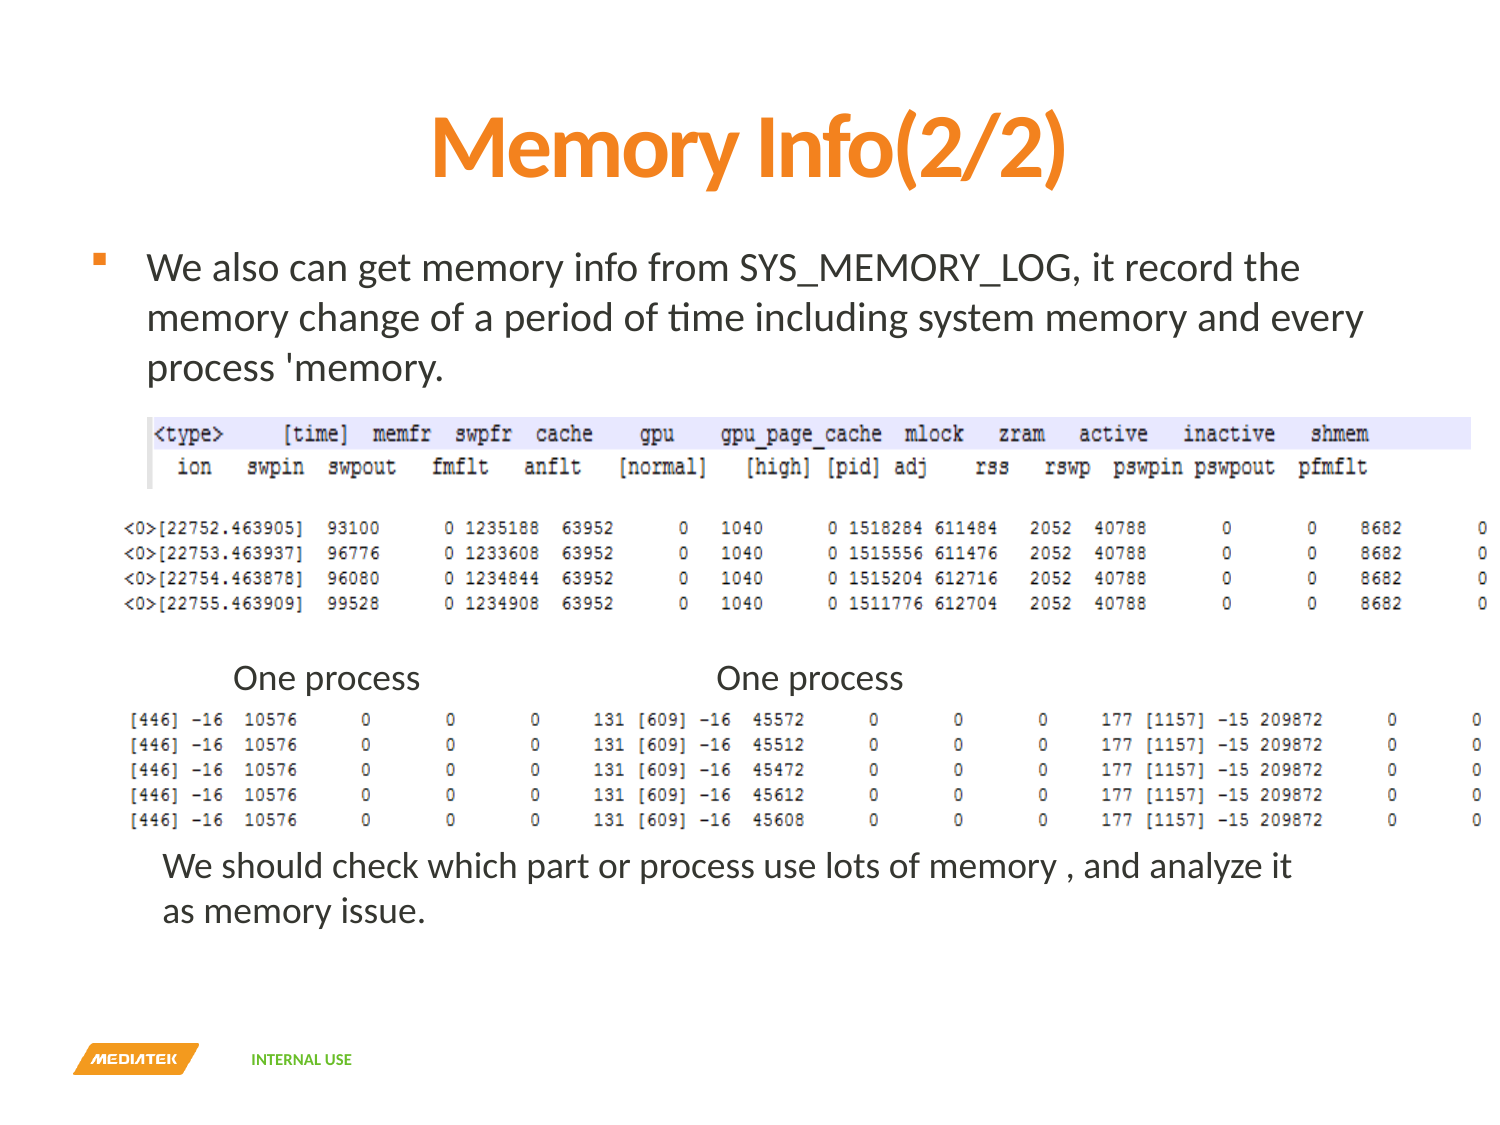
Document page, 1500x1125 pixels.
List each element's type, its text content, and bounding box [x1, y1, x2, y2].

text_box One process [701, 645, 1092, 702]
picture [147, 417, 1471, 489]
picture [124, 703, 1500, 835]
picture [123, 516, 1500, 616]
title Memory Info(2/2) [75, 99, 1425, 231]
list We also can get memory info from SYS_MEMORY_LOG, it record the memory change of a period of time including system memory and every process 'memory. [75, 231, 1425, 990]
text_box We should check which part or process use lots of memory , and analyze it as memory issue. [147, 841, 1329, 939]
text_box One process [218, 645, 609, 702]
picture [73, 1043, 199, 1075]
